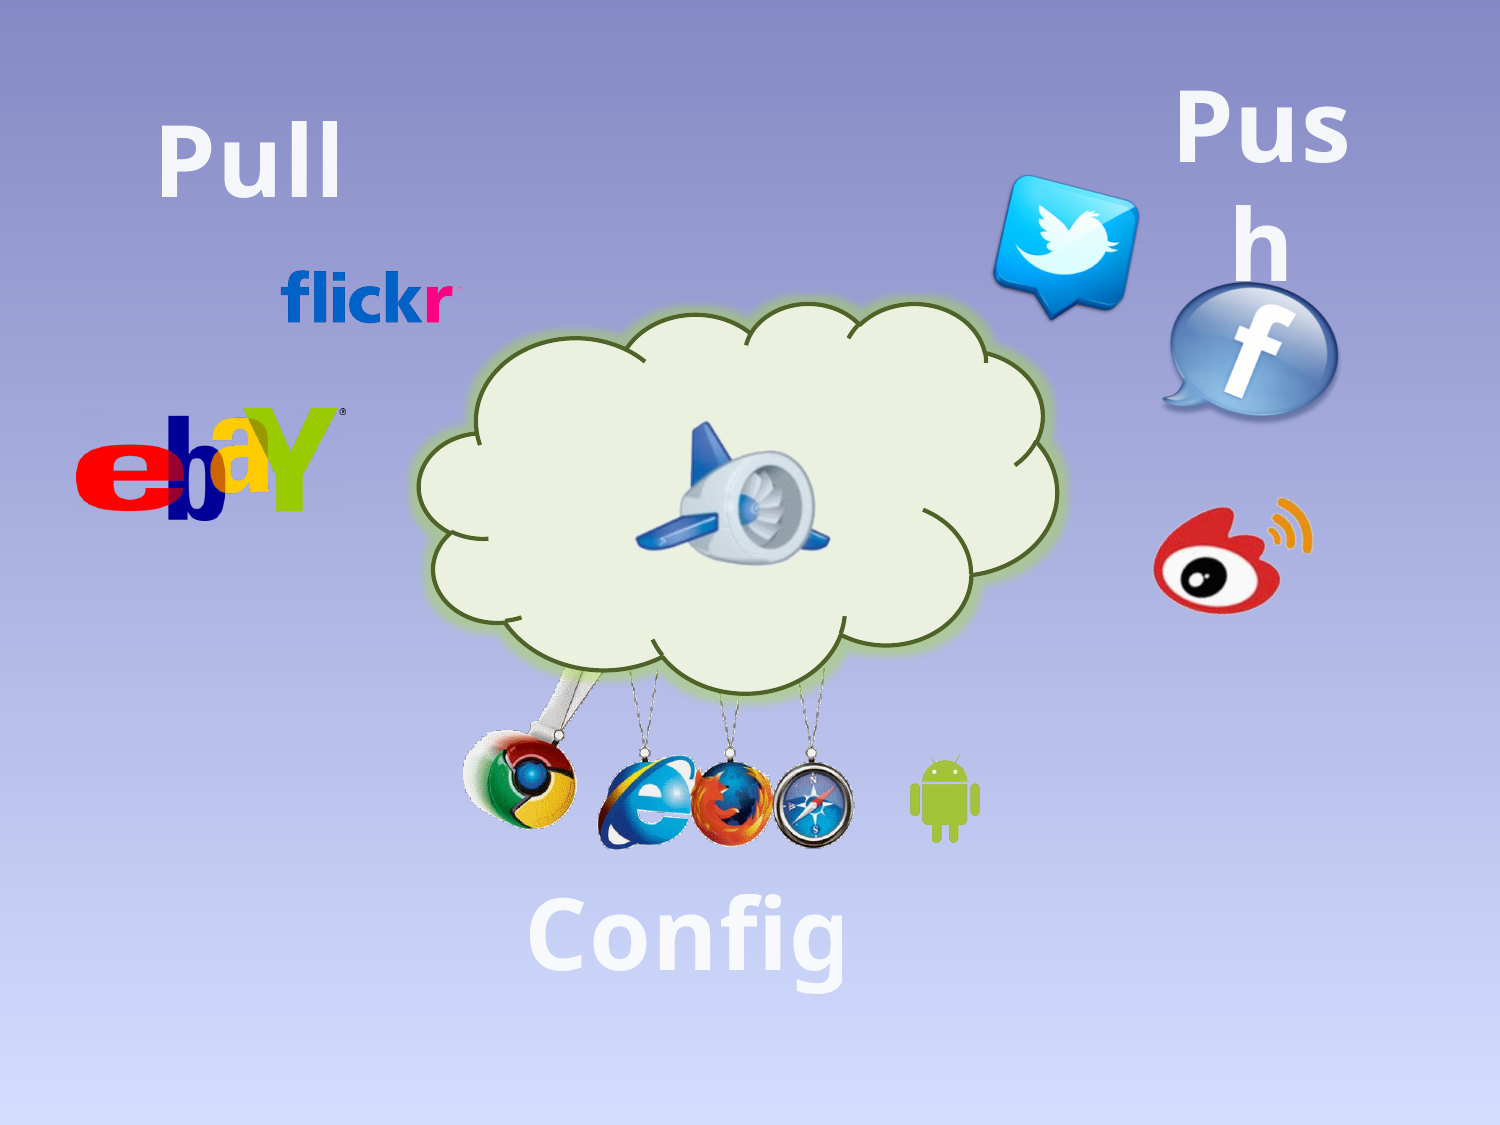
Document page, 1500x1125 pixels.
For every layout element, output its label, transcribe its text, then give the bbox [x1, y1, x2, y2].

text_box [457, 701, 987, 859]
picture [963, 149, 1142, 351]
picture [277, 266, 465, 330]
text_box Push [1135, 54, 1388, 310]
picture [1140, 457, 1329, 646]
picture [1138, 267, 1366, 471]
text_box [418, 302, 1058, 693]
picture [76, 408, 346, 522]
text_box Pull [123, 90, 377, 225]
text_box Config [509, 866, 869, 999]
